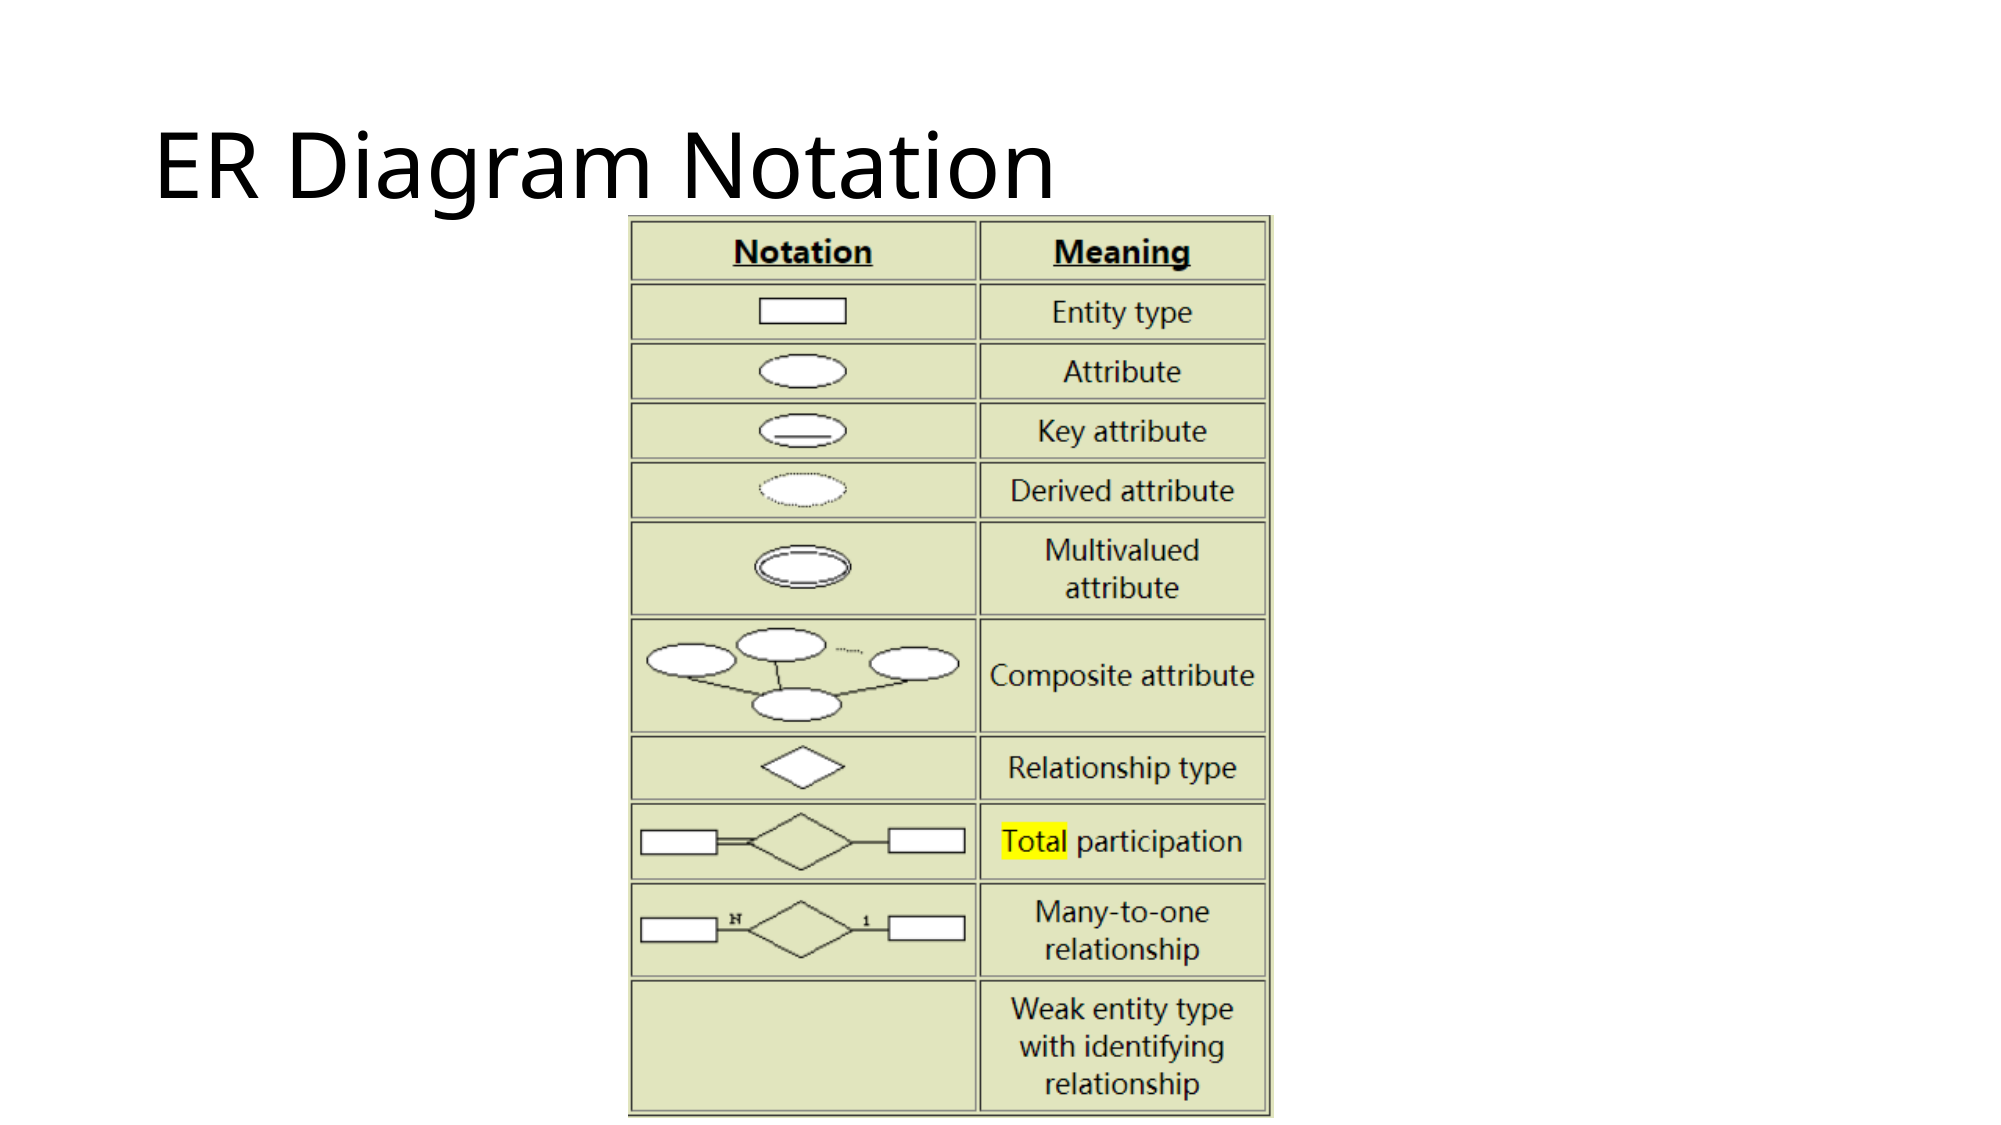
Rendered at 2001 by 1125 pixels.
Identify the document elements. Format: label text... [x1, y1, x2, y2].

picture [628, 215, 1274, 1118]
text_box ER Diagram Notation [137, 59, 1863, 278]
